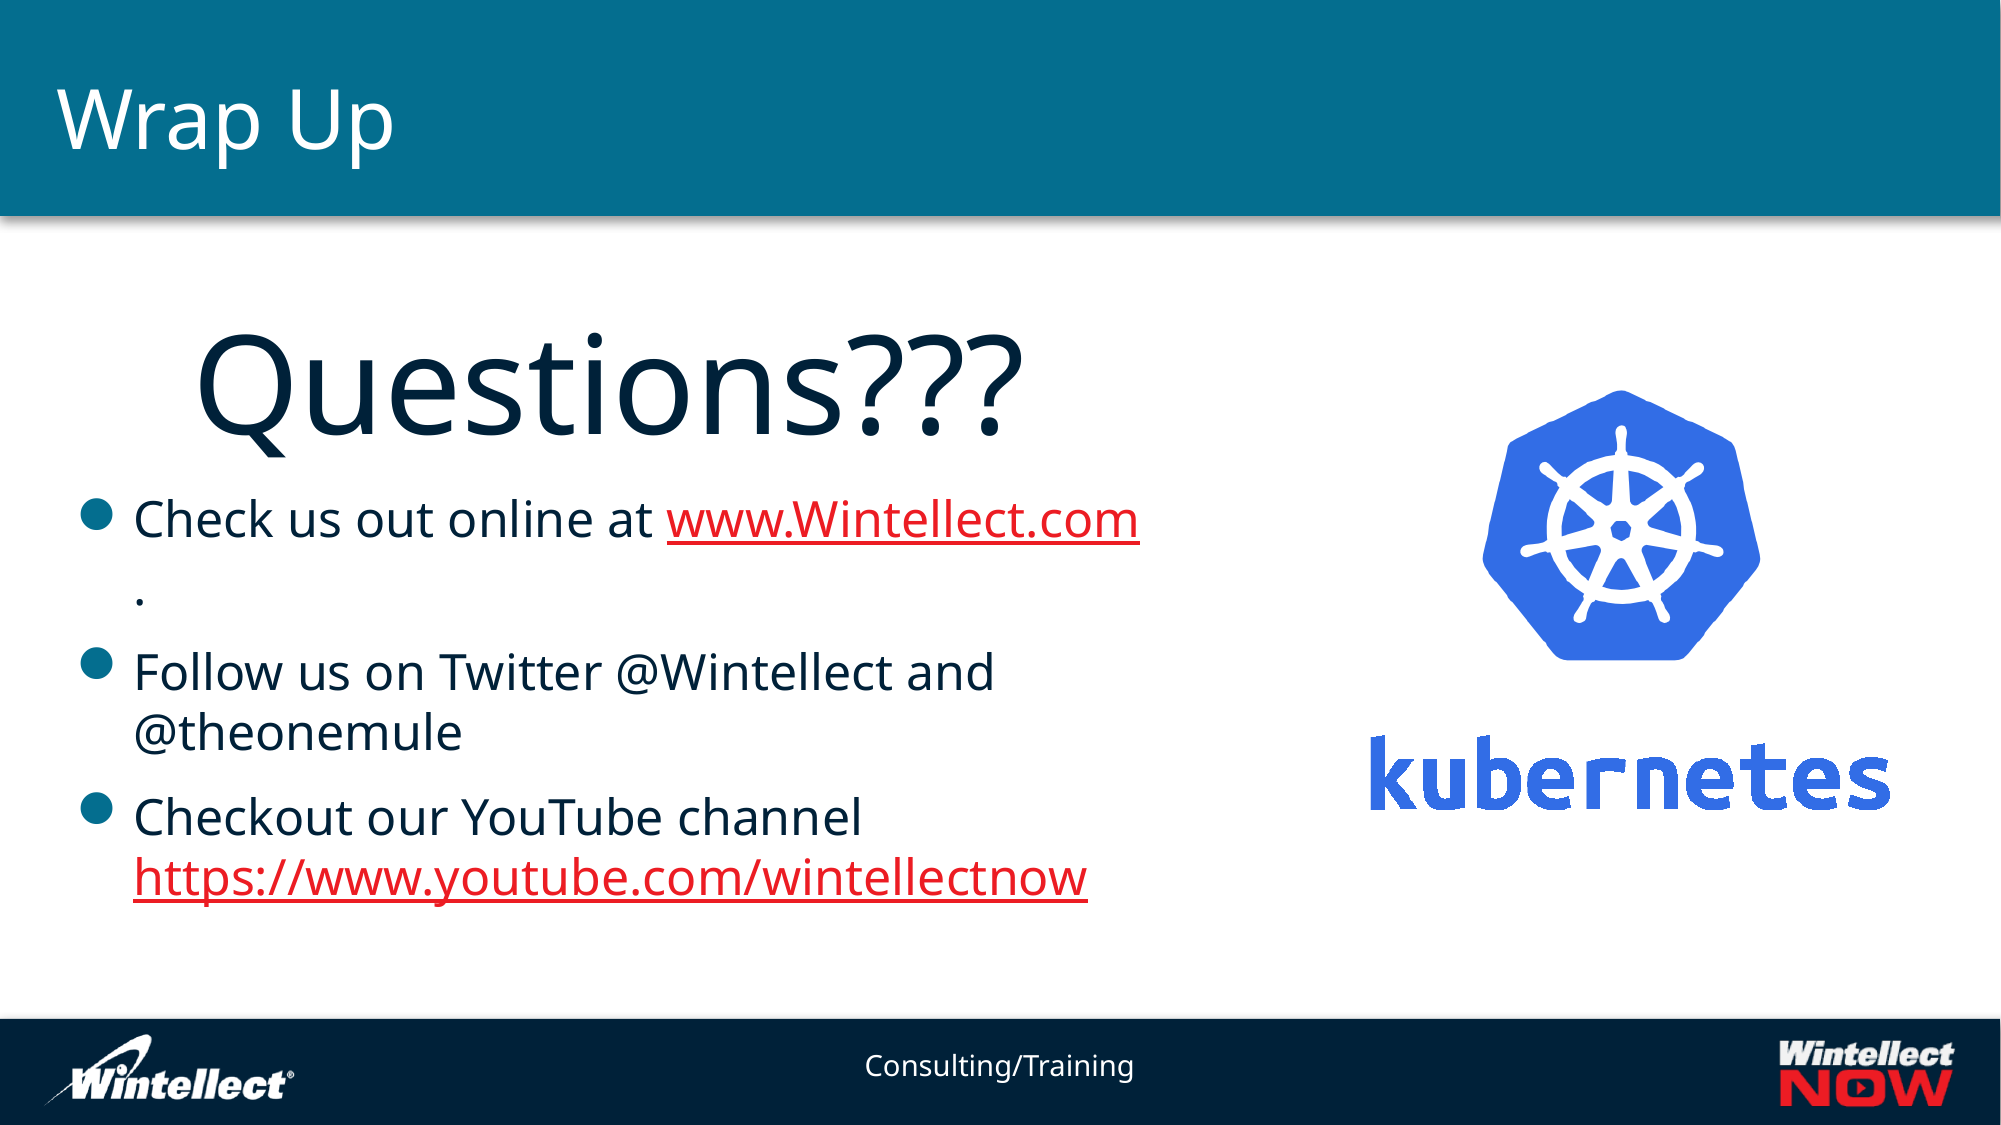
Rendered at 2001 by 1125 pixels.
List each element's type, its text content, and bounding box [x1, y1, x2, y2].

picture [1777, 1034, 1958, 1109]
picture [1331, 381, 1921, 822]
text_box Questions??? Check us out online at www.Wintellect.com. Follow us on Twitter @Wintellect and @theonemule Checkout our YouTube channel https://www.youtube.com/wintellectnow [61, 289, 1157, 903]
title Wrap Up [41, 17, 1958, 215]
picture [41, 1033, 295, 1107]
